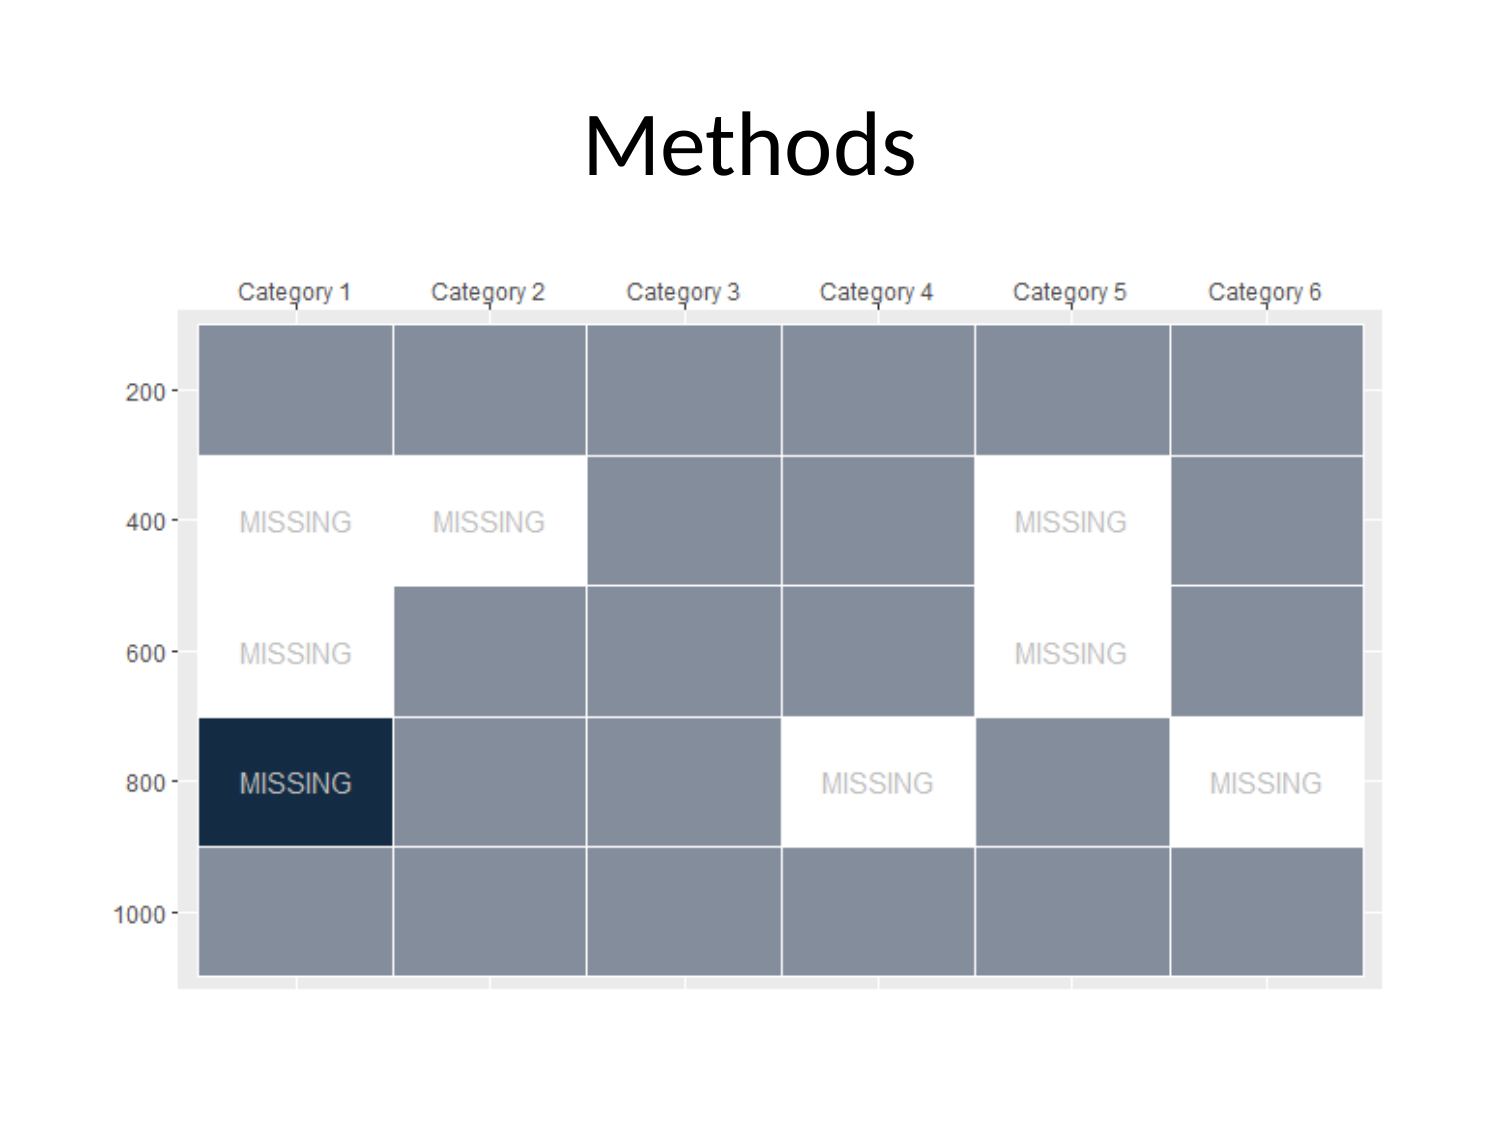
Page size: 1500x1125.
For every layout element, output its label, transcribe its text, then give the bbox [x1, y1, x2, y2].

picture [99, 262, 1399, 1005]
title Methods [75, 45, 1425, 233]
